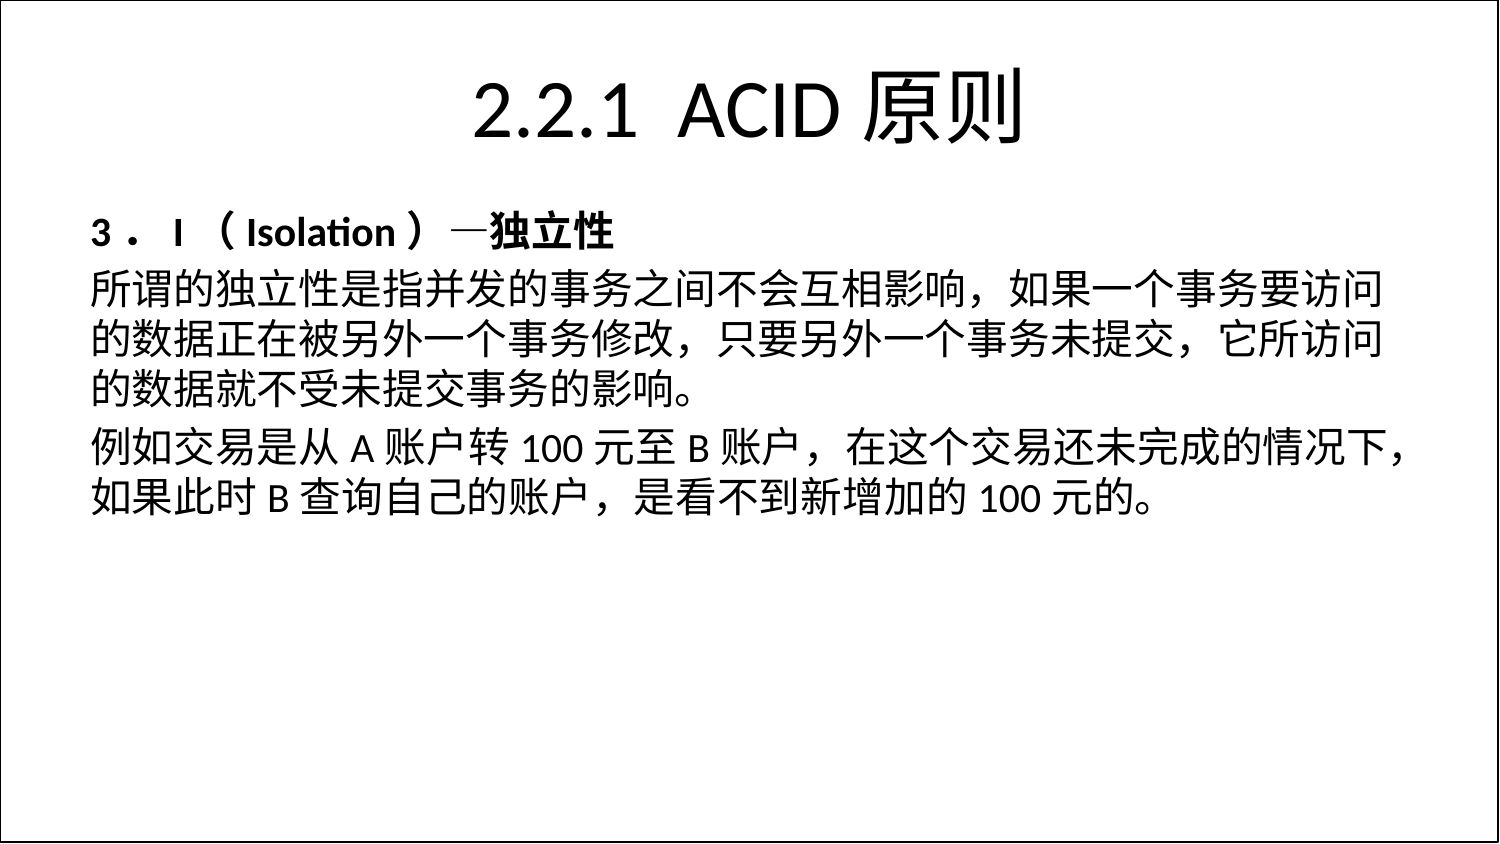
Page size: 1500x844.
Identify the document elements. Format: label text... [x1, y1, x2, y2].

title 2.2.1 ACID原则 [75, 33, 1425, 175]
list 3．I（Isolation）—独立性 所谓的独立性是指并发的事务之间不会互相影响，如果一个事务要访问的数据正在被另外一个事务修改，只要另外一个事务未提交，它所访问的数据就不受未提交事务的影响。 例如交易是从A账户转100元至B账户，在这个交易还未完成的情况下，如果此时B查询自己的账户，是看不到新增加的100元的。 [75, 196, 1425, 754]
